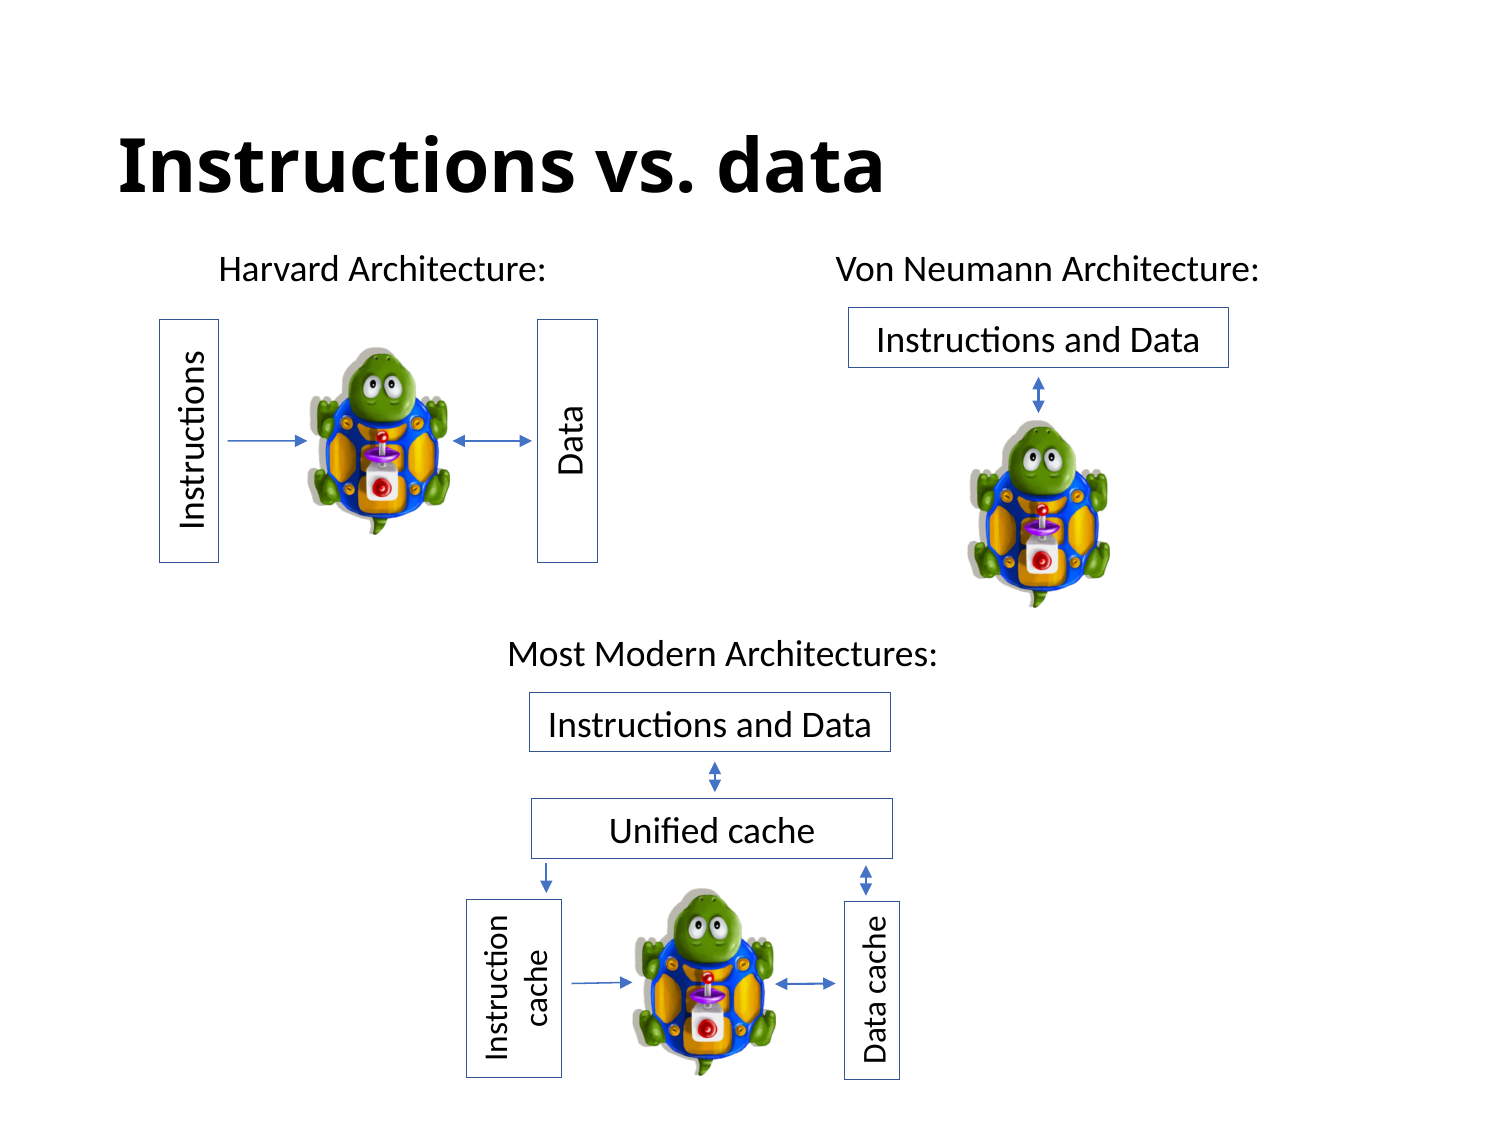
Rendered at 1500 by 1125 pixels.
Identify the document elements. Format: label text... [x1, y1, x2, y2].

text_box Instructions and Data [529, 692, 891, 752]
picture [610, 889, 798, 1075]
text_box Harvard Architecture: [203, 236, 562, 296]
picture [945, 421, 1132, 607]
text_box Data cache [844, 901, 900, 1080]
text_box Unified cache [531, 798, 893, 859]
text_box Instruction cache [466, 899, 562, 1078]
text_box Most Modern Architectures: [492, 621, 954, 682]
text_box Instructions and Data [848, 307, 1229, 368]
title Instructions vs. data [103, 59, 1397, 278]
text_box Data [537, 319, 598, 563]
text_box Instructions [159, 319, 219, 563]
picture [285, 348, 472, 534]
text_box Von Neumann Architecture: [820, 236, 1276, 296]
